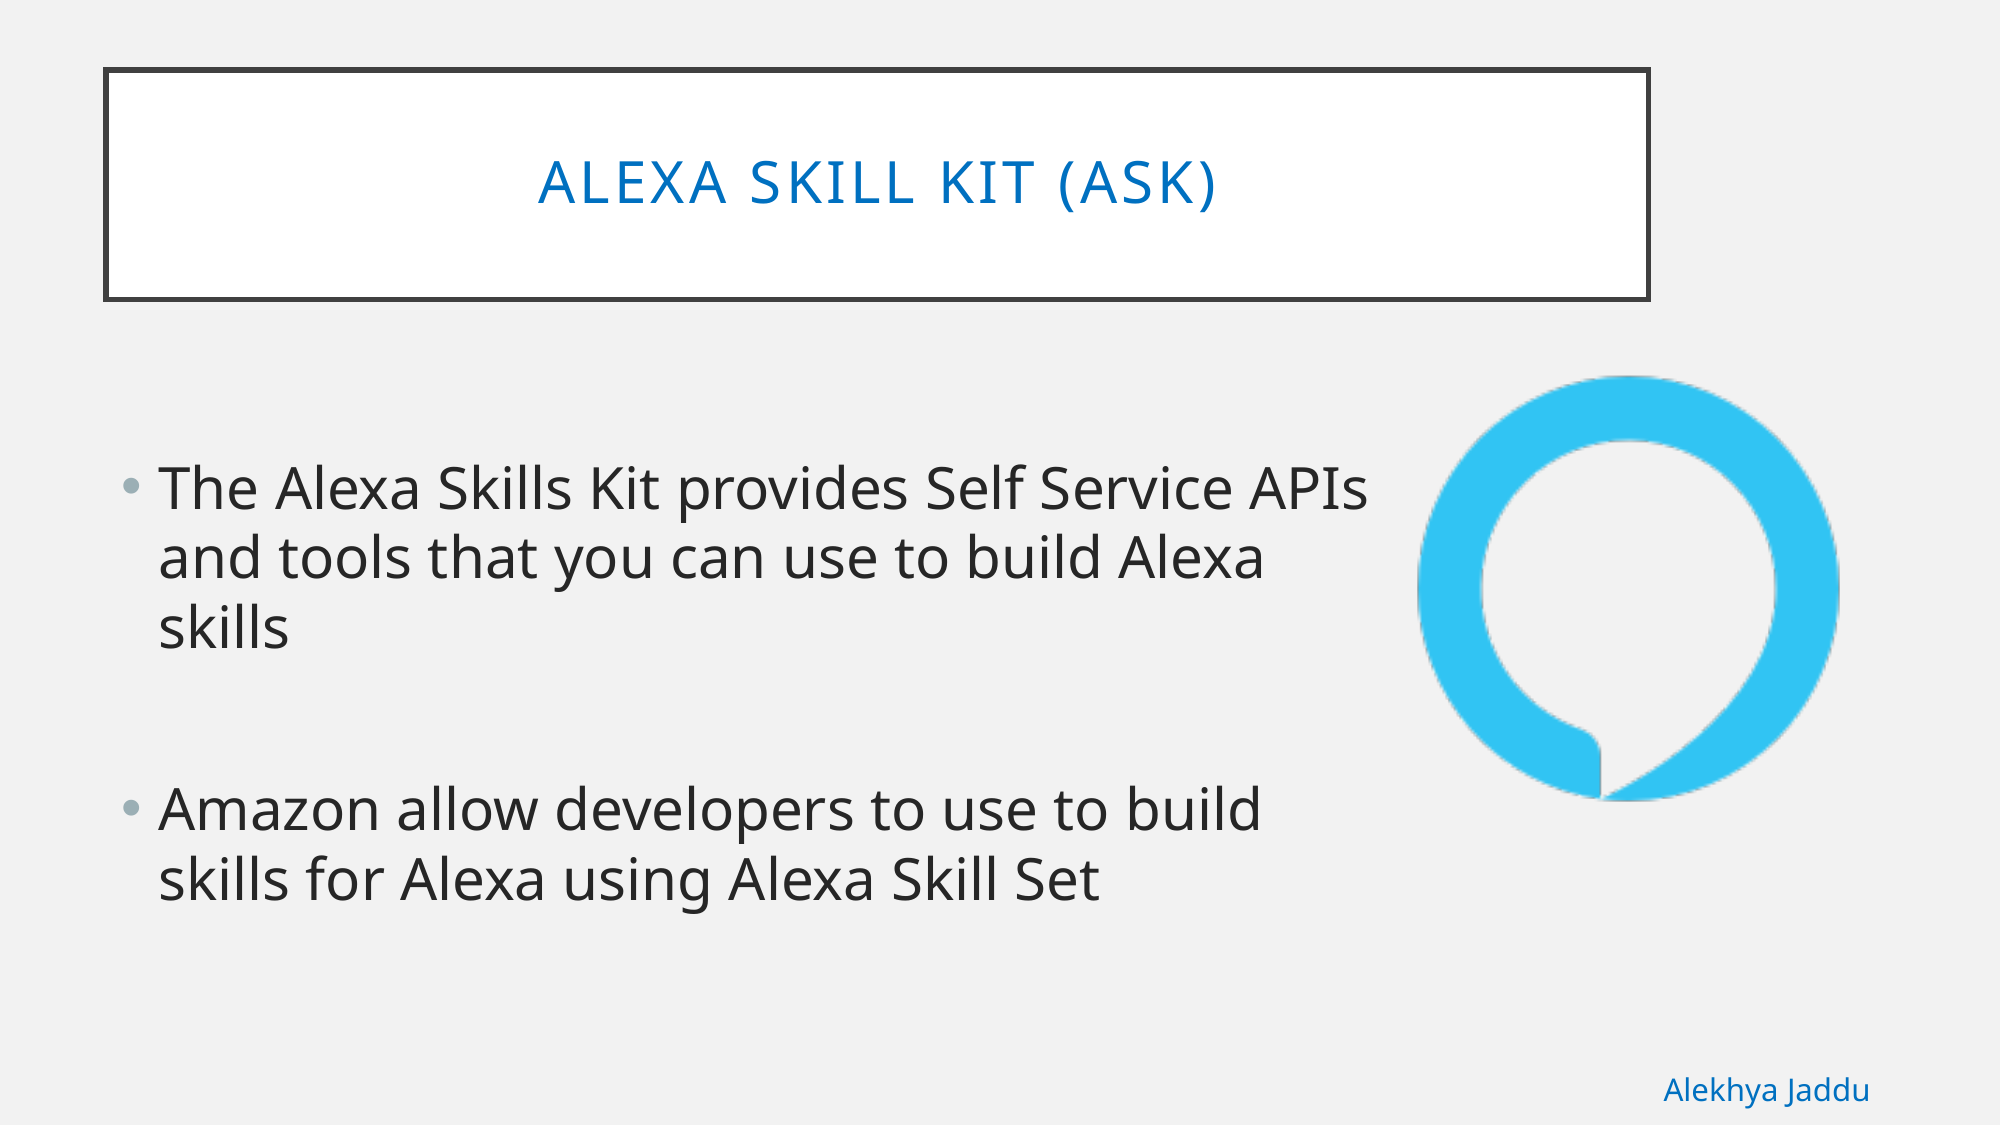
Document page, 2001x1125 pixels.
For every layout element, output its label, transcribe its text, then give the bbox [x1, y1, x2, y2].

text_box Alekhya Jaddu [1648, 1062, 1963, 1115]
picture [1256, 216, 2000, 966]
title ALEXA SKILL KIT (ASK) [103, 67, 1651, 302]
list The Alexa Skills Kit provides Self Service APIs and tools that you can use to build Alexa skills Amazon allow developers to use to build skills for Alexa using Alexa Skill Set [106, 352, 1256, 945]
